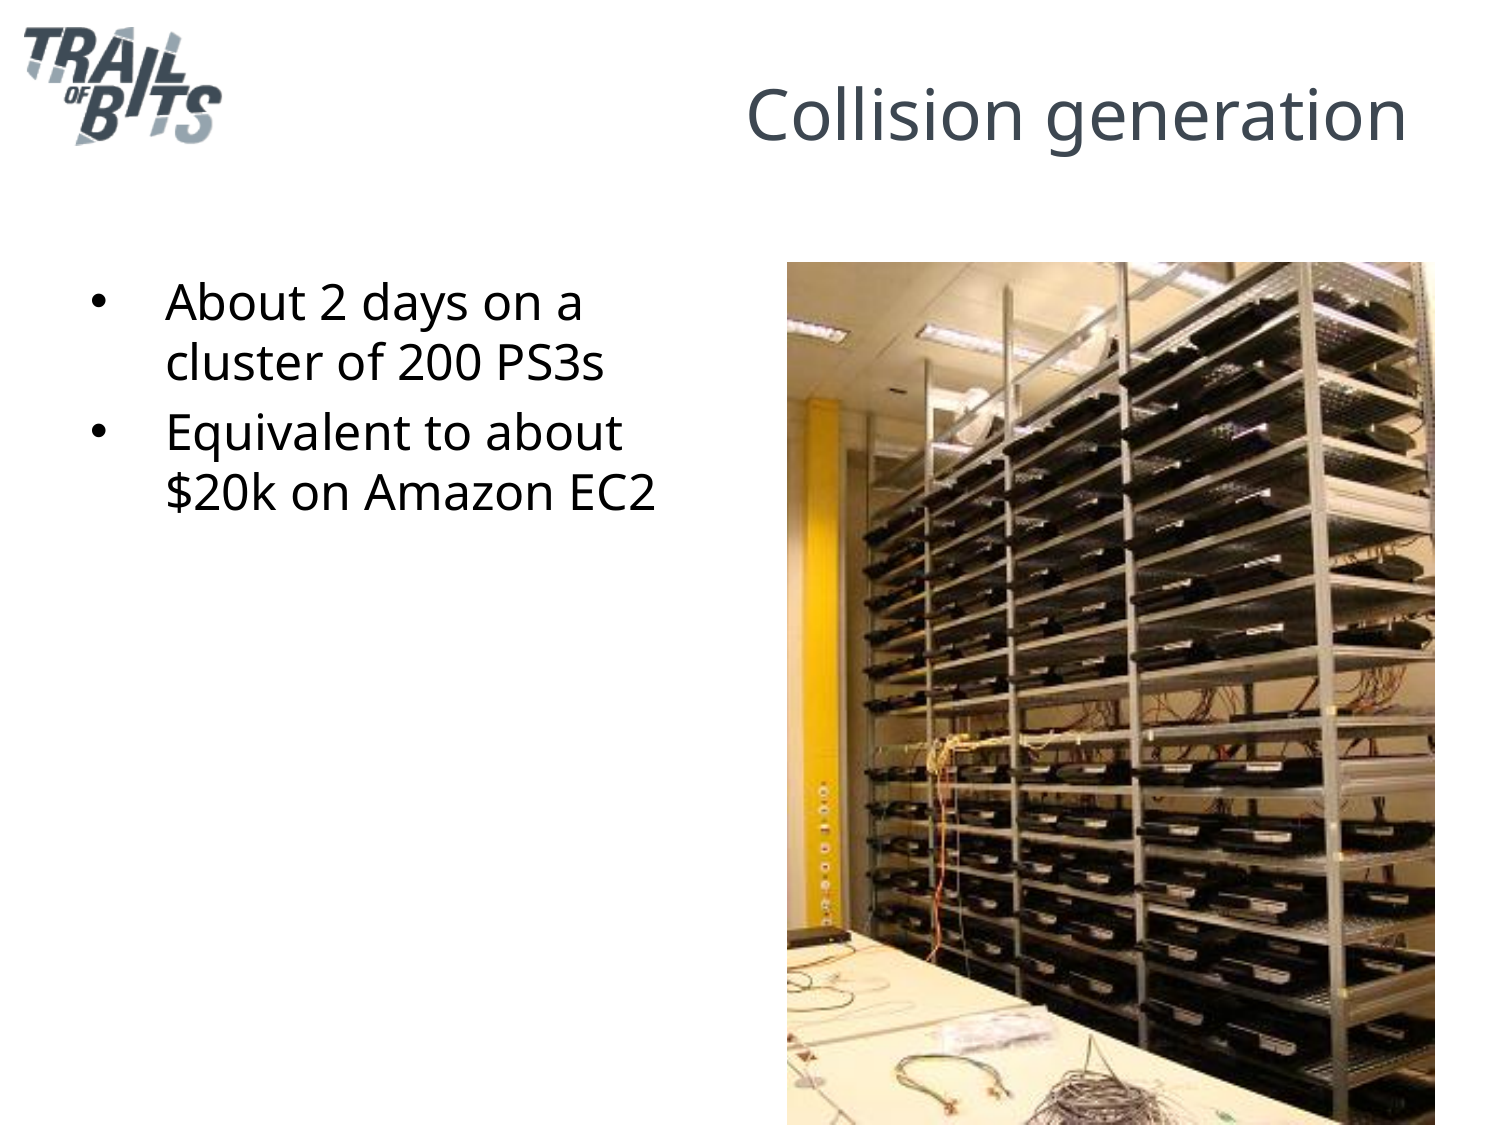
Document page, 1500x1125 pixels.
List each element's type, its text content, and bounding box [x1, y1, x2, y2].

picture [787, 262, 1435, 1125]
picture [24, 27, 224, 146]
list About 2 days on a cluster of 200 PS3s Equivalent to about $20k on Amazon EC2 [75, 262, 750, 1125]
title Collision generation [249, 62, 1425, 163]
